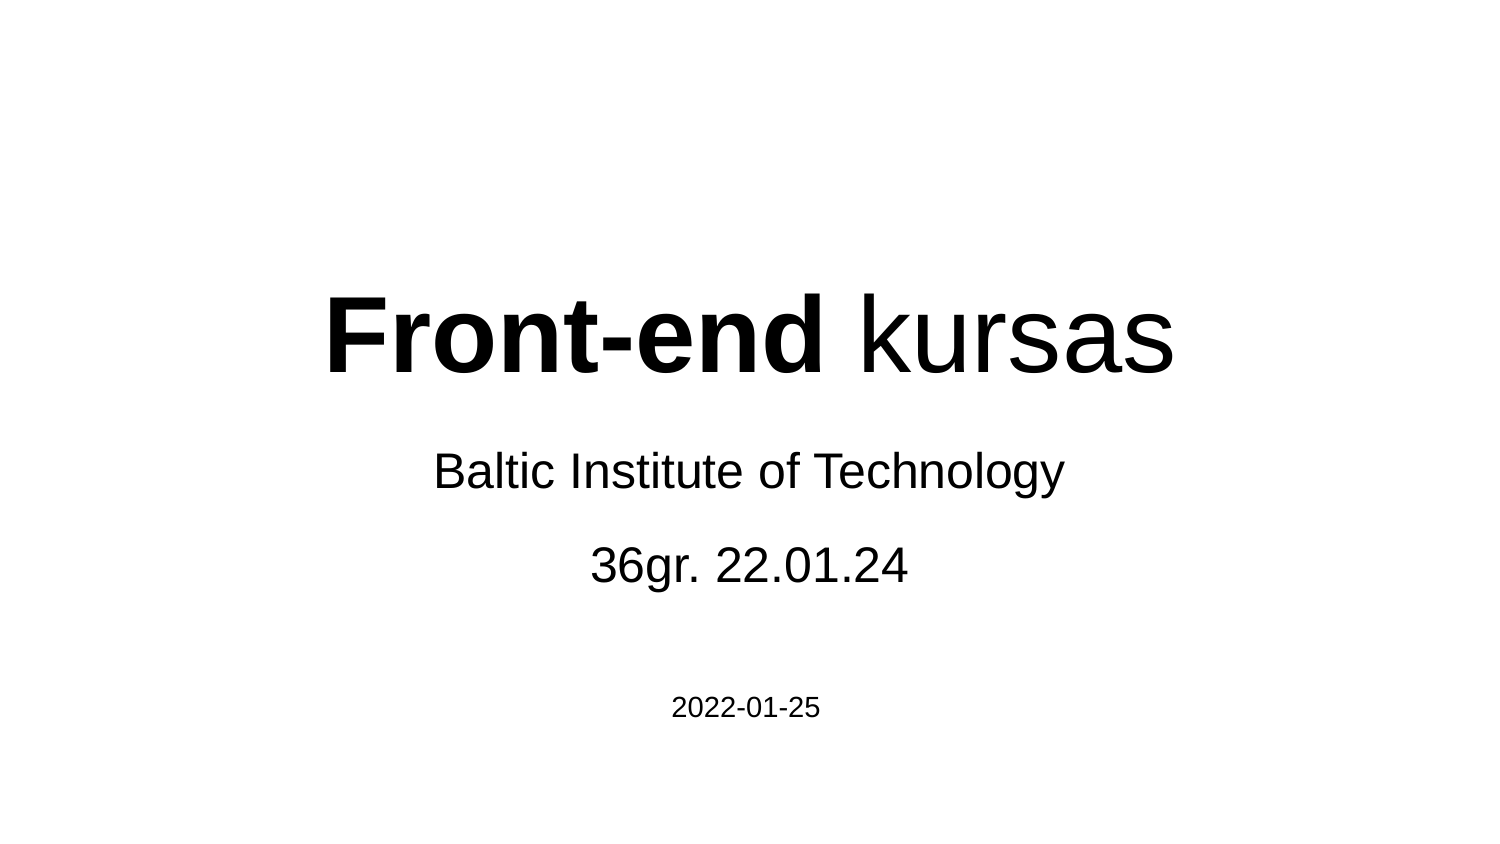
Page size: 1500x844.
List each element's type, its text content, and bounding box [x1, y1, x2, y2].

text_box 2022-01-25 [656, 673, 844, 739]
text_box Front-end kursas [51, 72, 1449, 409]
text_box Baltic Institute of Technology 36gr. 22.01.24 [51, 414, 1449, 643]
